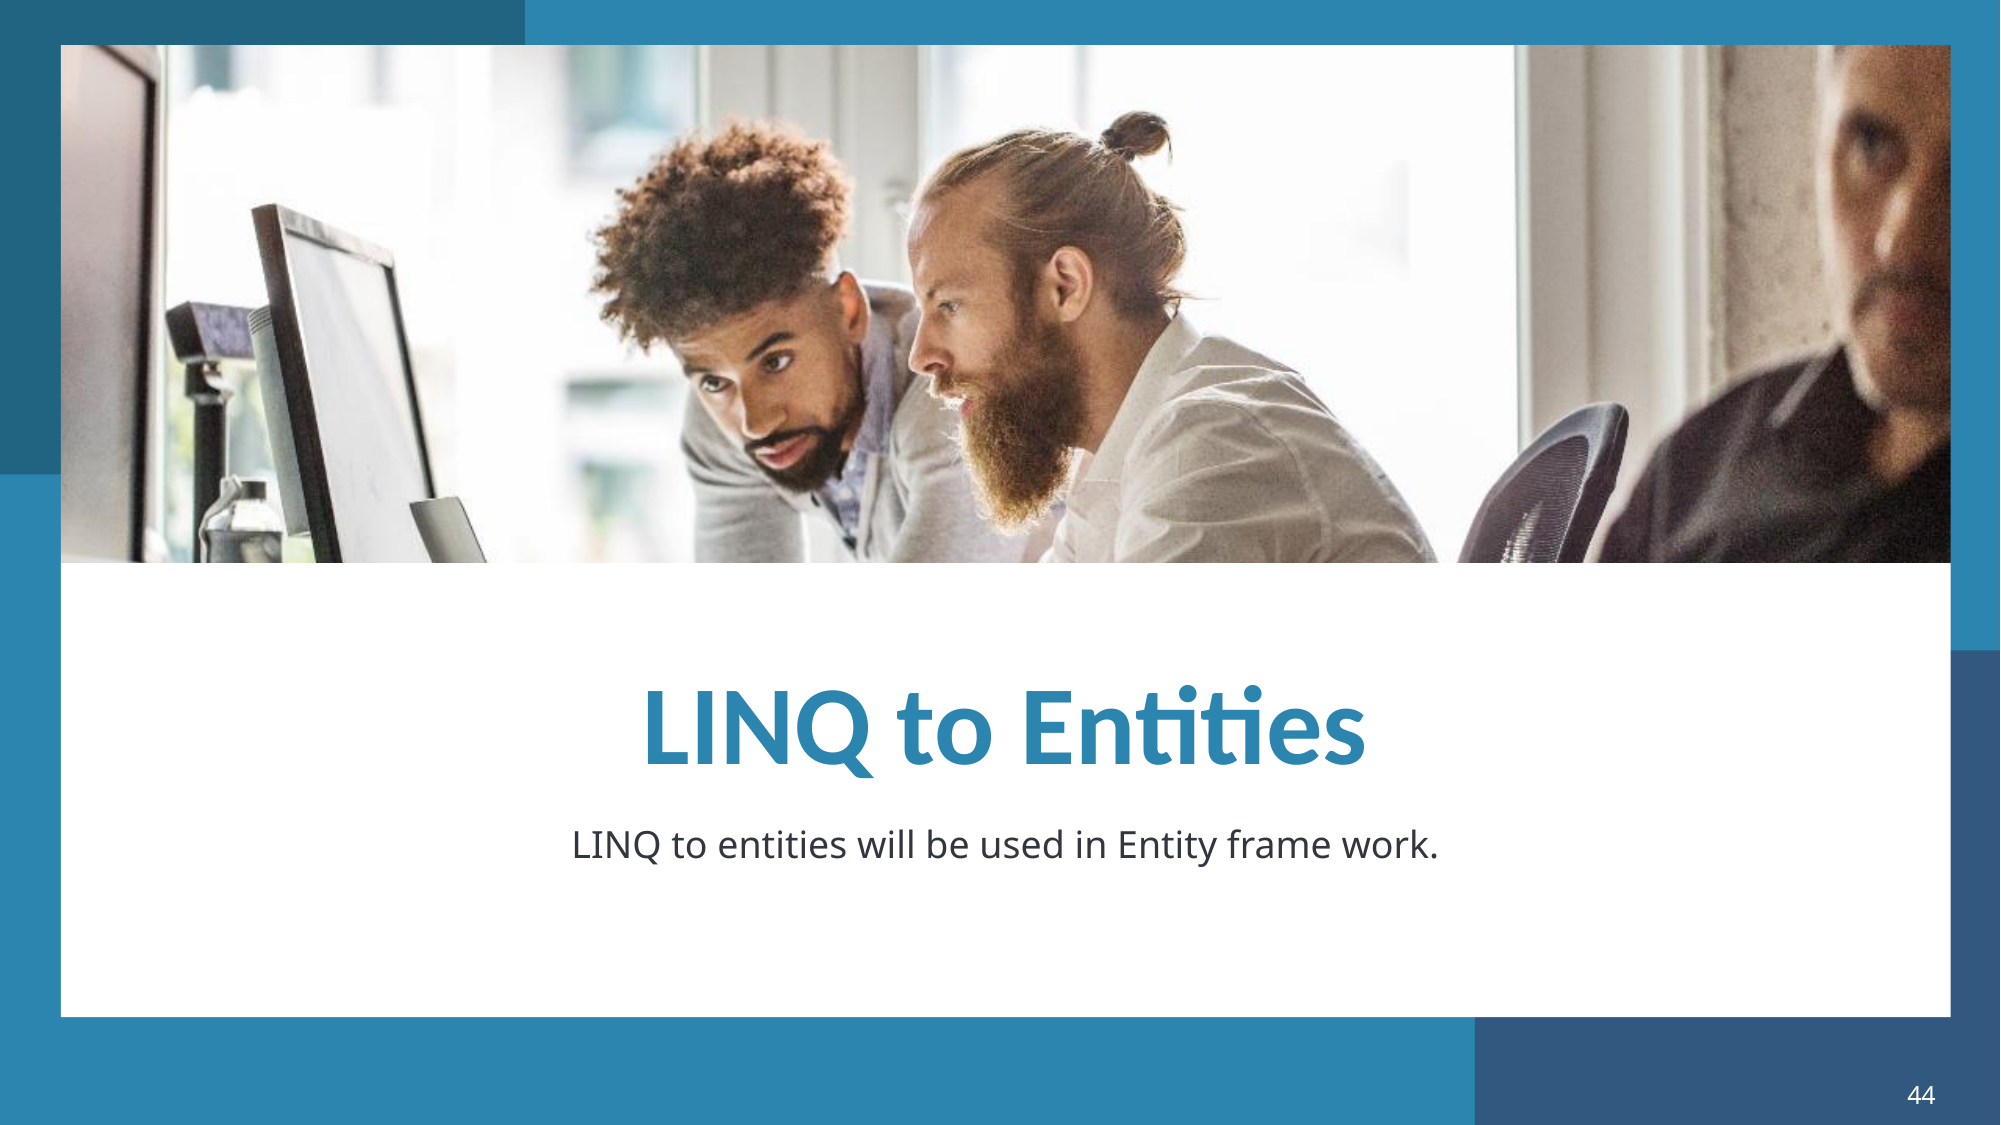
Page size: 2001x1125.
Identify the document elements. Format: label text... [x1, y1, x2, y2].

title LINQ to Entities [247, 637, 1764, 818]
subtitle LINQ to entities will be used in Entity frame work. [247, 818, 1764, 930]
picture [60, 45, 1951, 563]
slide_number 44 [1889, 1079, 1951, 1114]
